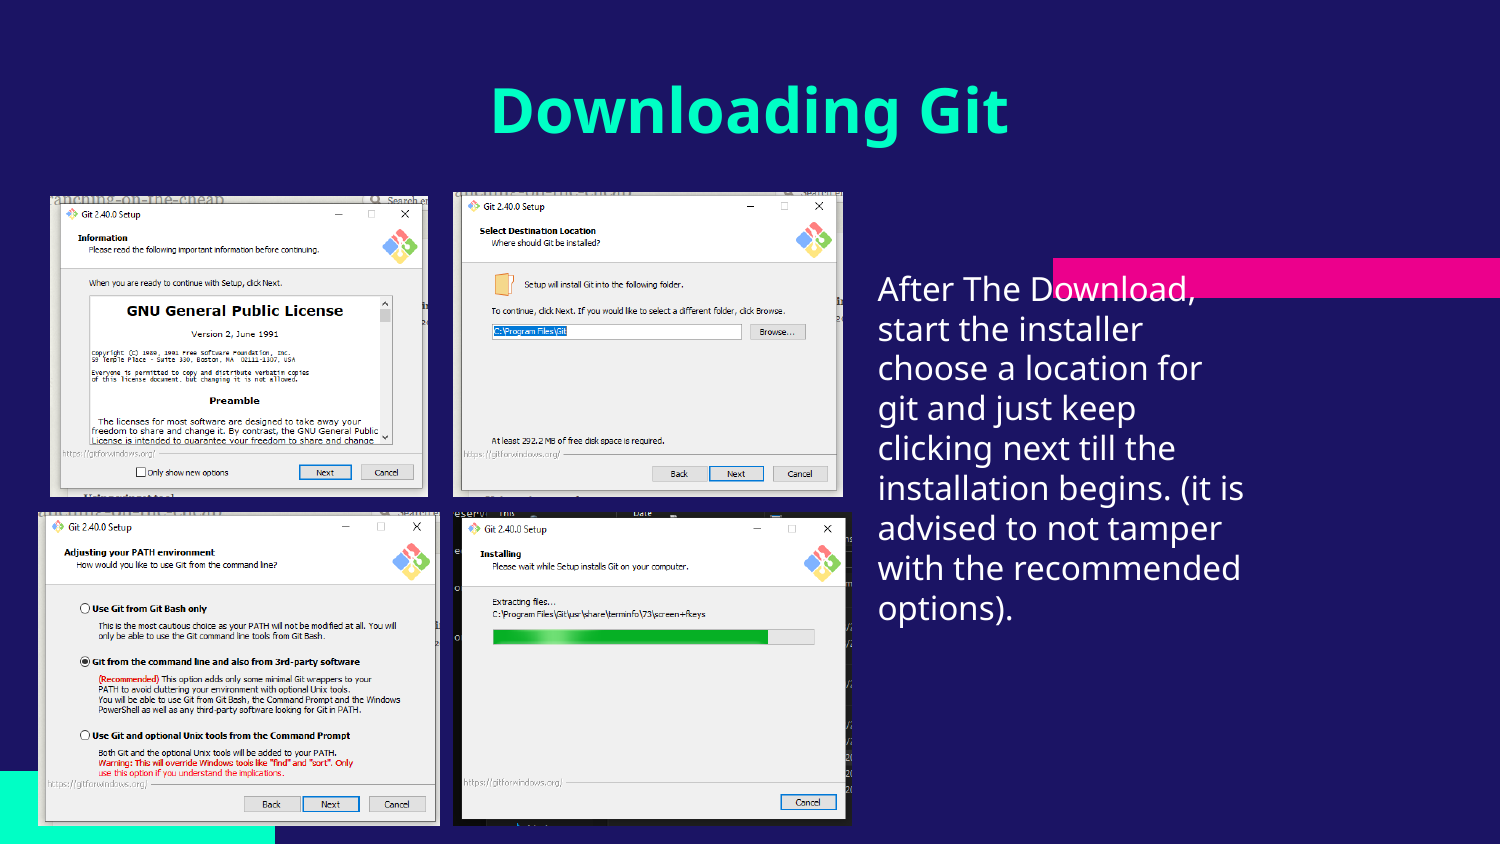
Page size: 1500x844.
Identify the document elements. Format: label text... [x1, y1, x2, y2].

title Downloading Git [209, 56, 1291, 166]
picture [453, 192, 843, 498]
picture [38, 512, 440, 826]
subtitle After The Download, start the installer choose a location for git and just keep clicking next till the installation begins. (it is advised to not tamper with the recommended options). [862, 296, 1268, 638]
picture [49, 196, 428, 498]
picture [453, 512, 853, 826]
